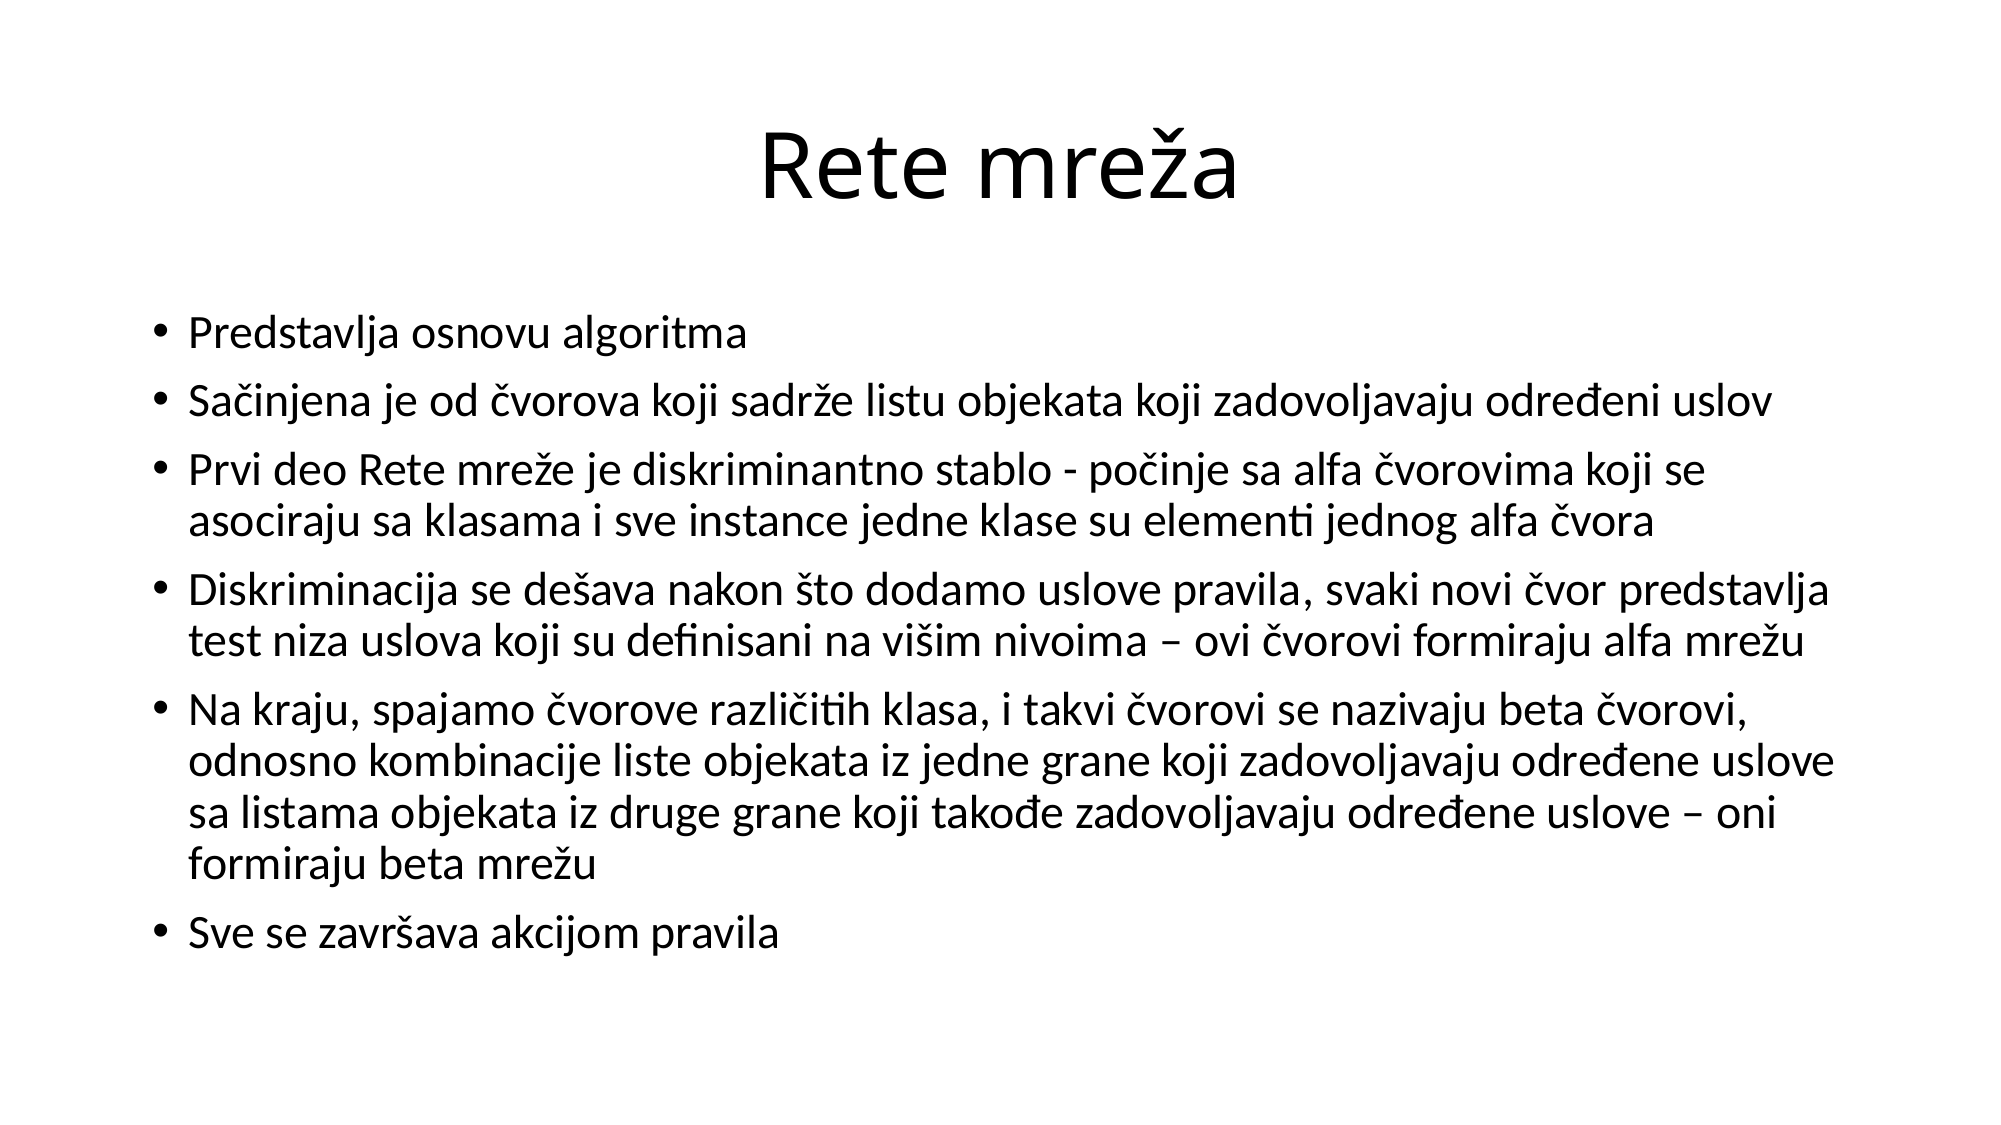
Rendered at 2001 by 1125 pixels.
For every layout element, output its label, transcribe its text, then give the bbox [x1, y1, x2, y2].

title Rete mreža [137, 59, 1863, 278]
list Predstavlja osnovu algoritma Sačinjena je od čvorova koji sadrže listu objekata koji zadovoljavaju određeni uslov Prvi deo Rete mreže je diskriminantno stablo - počinje sa alfa čvorovima koji se asociraju sa klasama i sve instance jedne klase su elementi jednog alfa čvora Diskriminacija se dešava nakon što dodamo uslove pravila, svaki novi čvor predstavlja test niza uslova koji su definisani na višim nivoima – ovi čvorovi formiraju alfa mrežu Na kraju, spajamo čvorove različitih klasa, i takvi čvorovi se nazivaju beta čvorovi, odnosno kombinacije liste objekata iz jedne grane koji zadovoljavaju određene uslove sa listama objekata iz druge grane koji takođe zadovoljavaju određene uslove – oni formiraju beta mrežu Sve se završava akcijom pravila [137, 299, 1863, 1014]
